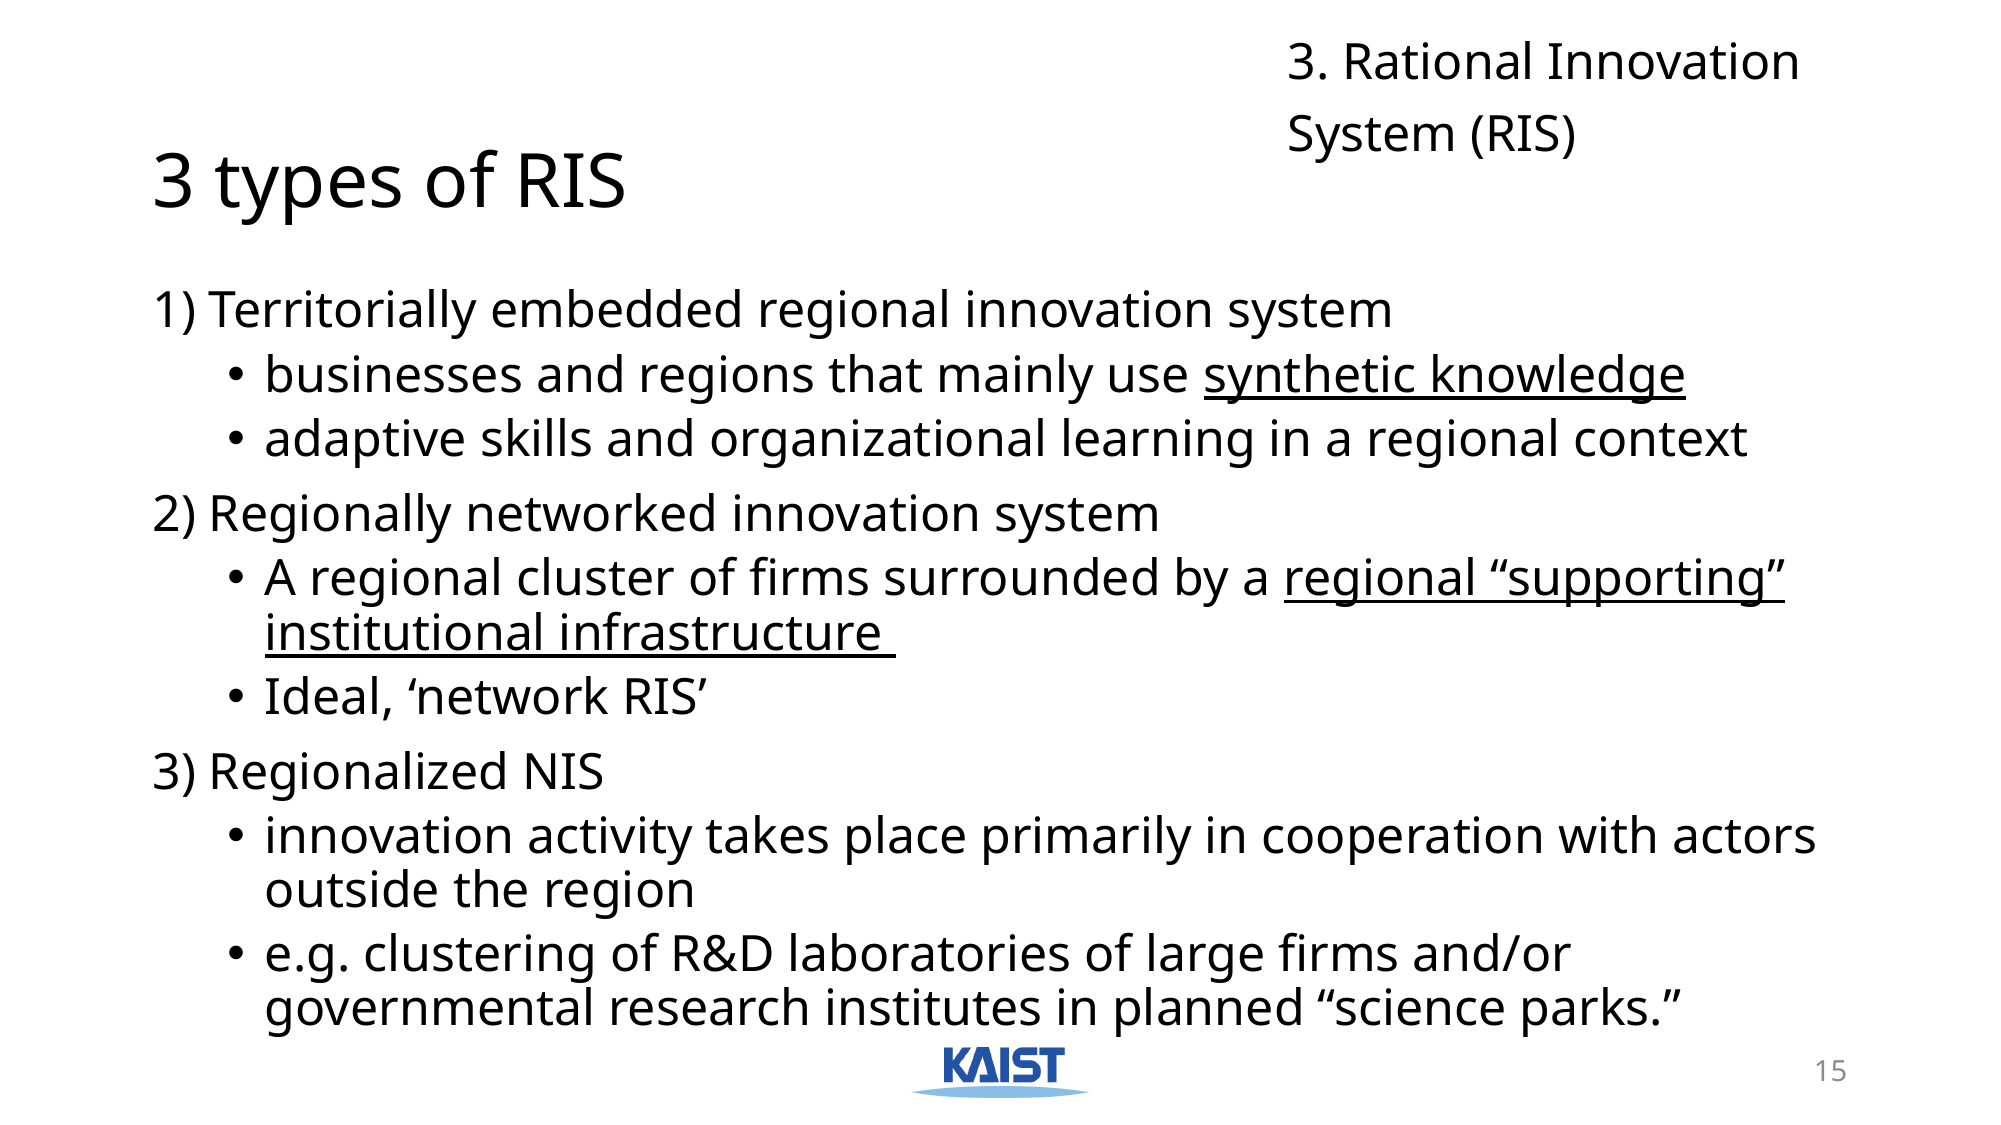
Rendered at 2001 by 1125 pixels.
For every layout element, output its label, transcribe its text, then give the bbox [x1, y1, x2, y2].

picture [911, 1047, 1089, 1098]
list 1) Territorially embedded regional innovation system businesses and regions that mainly use synthetic knowledge adaptive skills and organizational learning in a regional context 2) Regionally networked innovation system A regional cluster of firms surrounded by a regional “supporting” institutional infrastructure Ideal, ‘network RIS’ 3) Regionalized NIS innovation activity takes place primarily in cooperation with actors outside the region e.g. clustering of R&D laboratories of large firms and/or governmental research institutes in planned “science parks.” [137, 277, 1907, 1012]
text_box 3. Rational Innovation System (RIS) [1272, 10, 2000, 113]
slide_number 15 [1412, 1042, 1863, 1103]
title 3 types of RIS [137, 59, 1863, 277]
